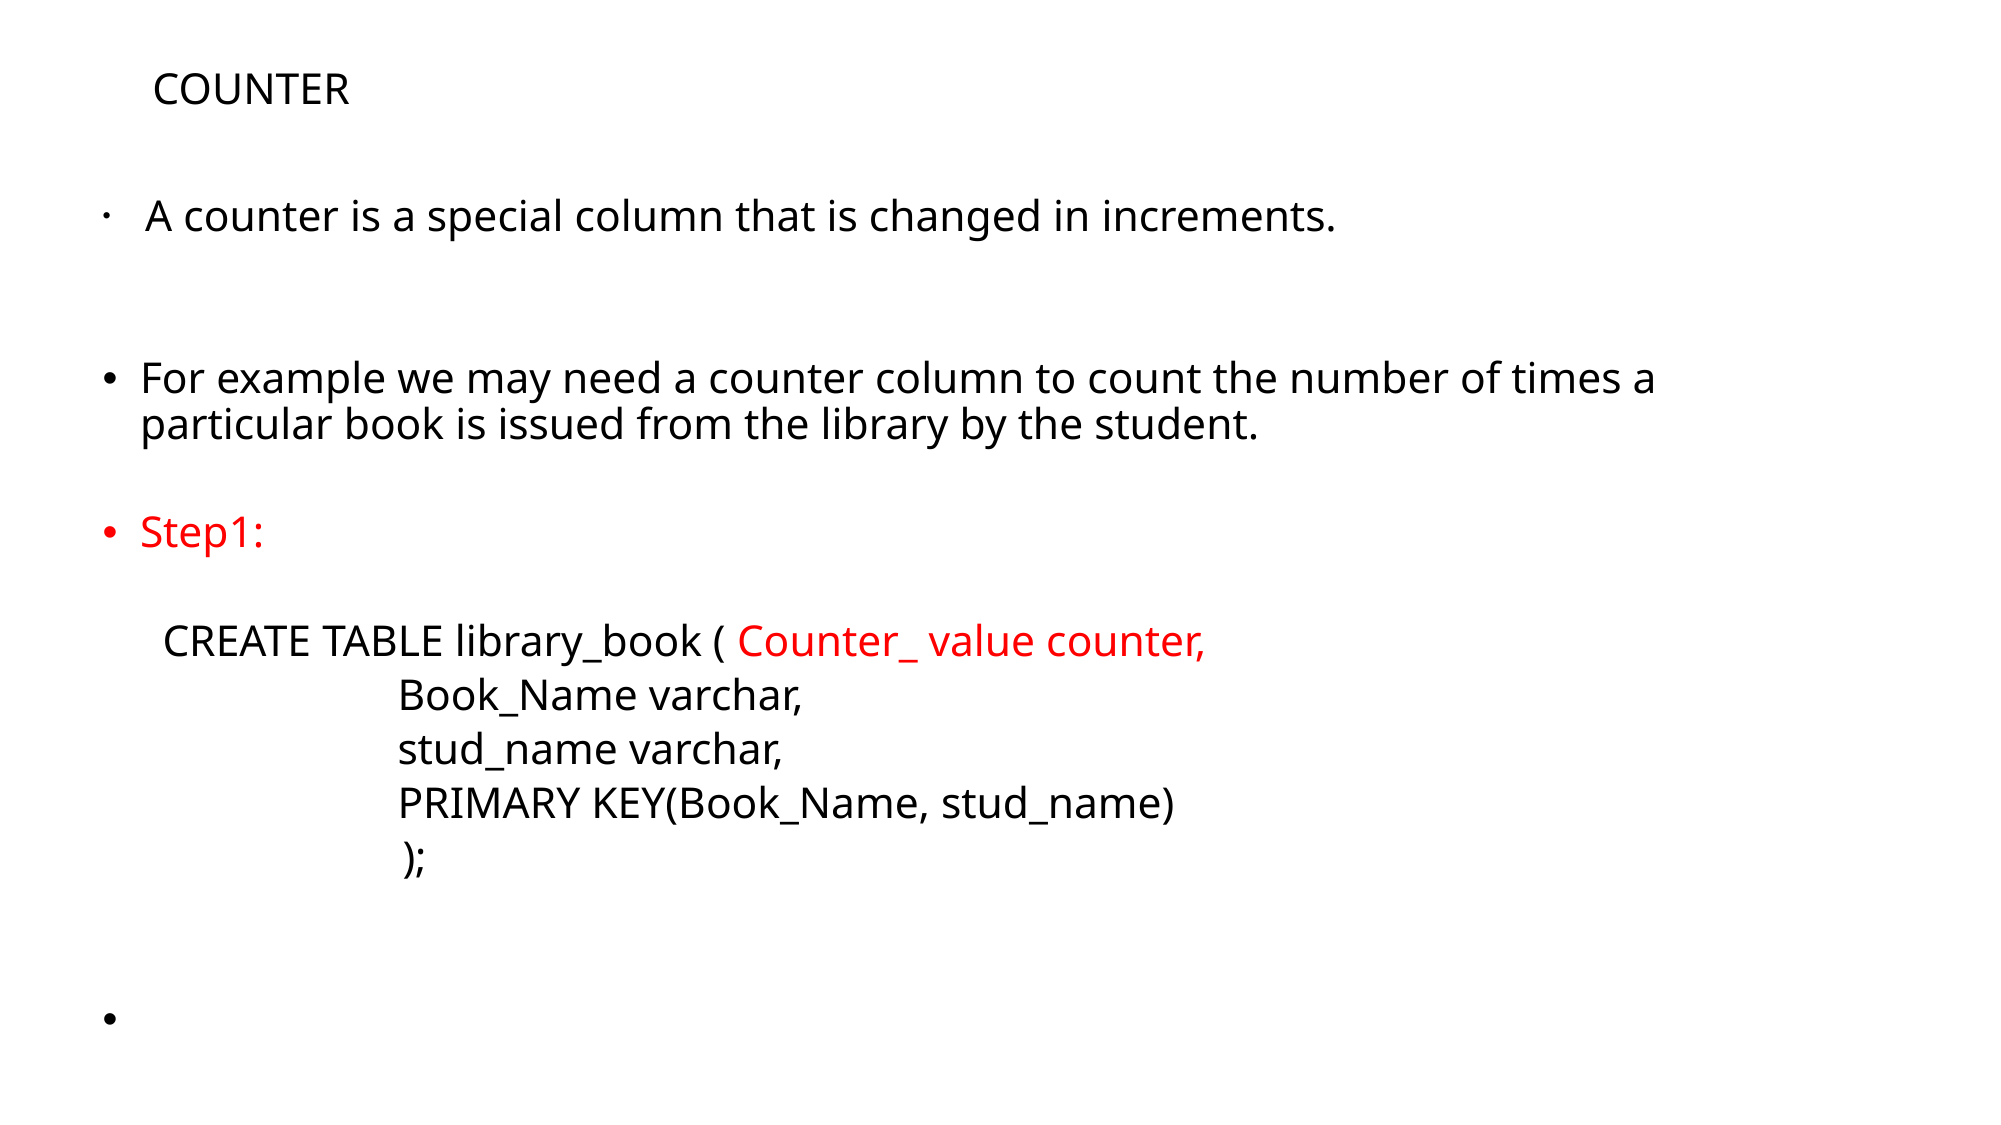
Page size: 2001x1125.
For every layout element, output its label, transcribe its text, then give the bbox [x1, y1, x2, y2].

title COUNTER [137, 59, 1863, 121]
list A counter is a special column that is changed in increments. For example we may need a counter column to count the number of times a particular book is issued from the library by the student. Step1: CREATE TABLE library_book ( Counter_ value counter, Book_Name varchar, stud_name varchar, PRIMARY KEY(Book_Name, stud_name) ); [87, 187, 1813, 1066]
